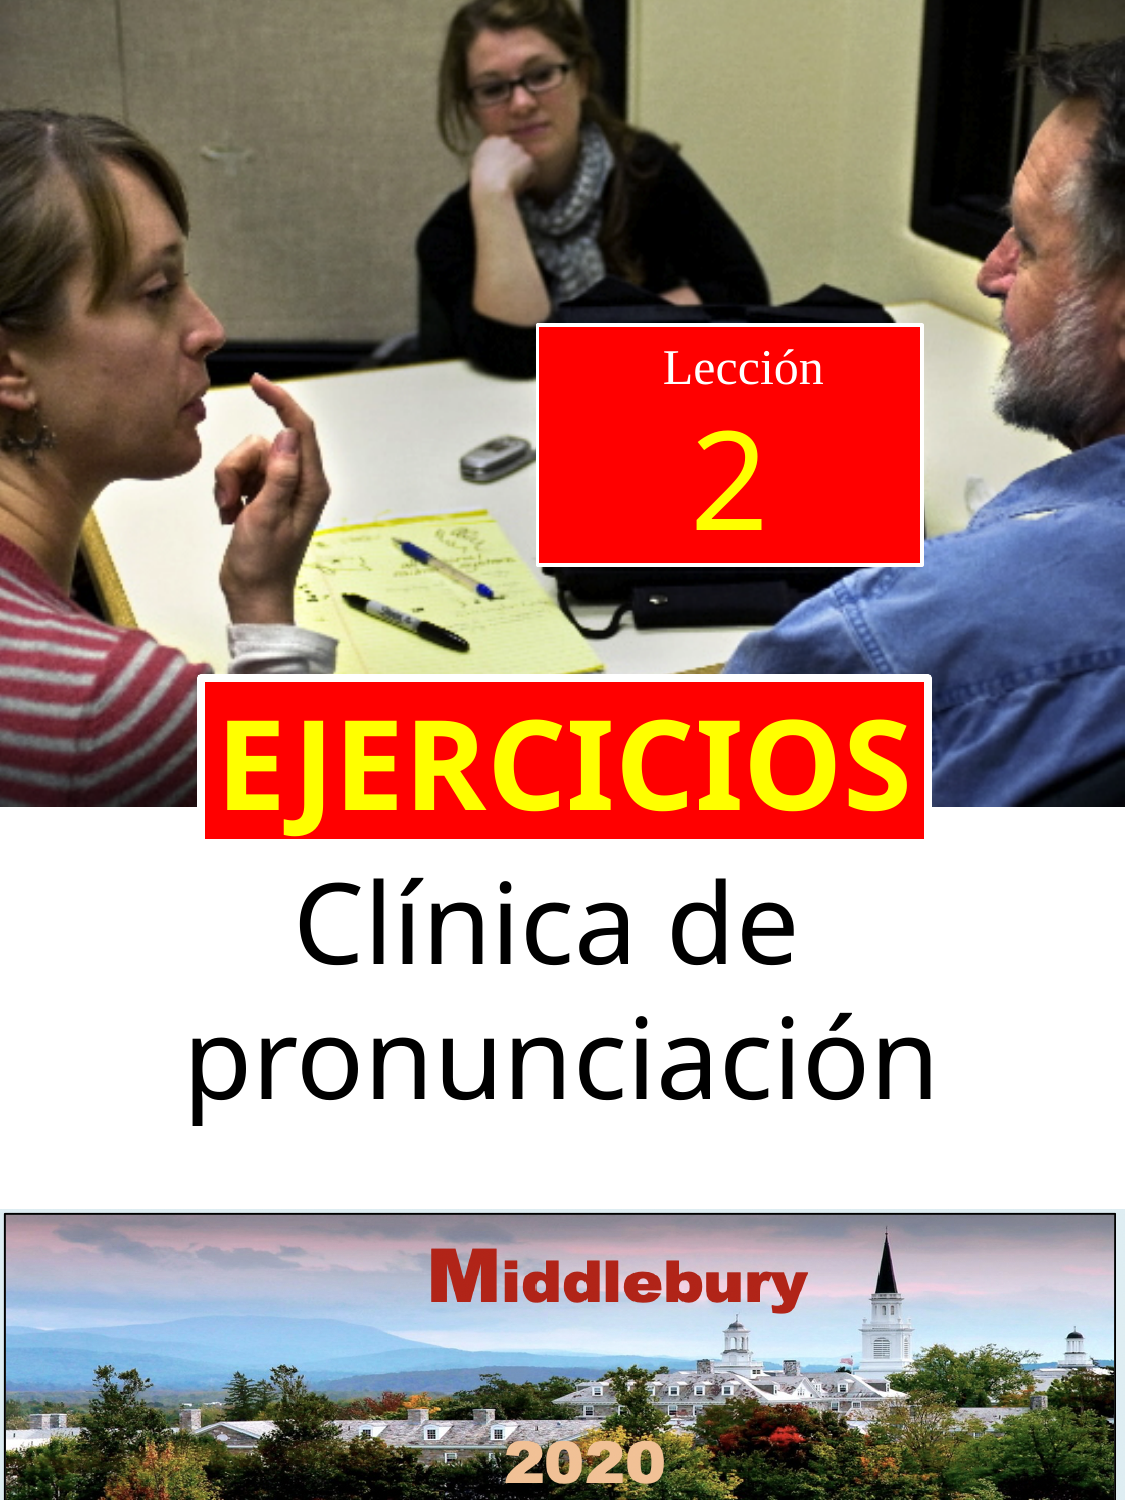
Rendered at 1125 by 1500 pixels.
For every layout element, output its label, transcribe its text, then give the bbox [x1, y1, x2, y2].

text_box Clínica de pronunciación [168, 844, 955, 1130]
picture [0, 1209, 1125, 1500]
picture [0, 0, 1125, 807]
text_box EJERCICIOS [201, 816, 928, 843]
